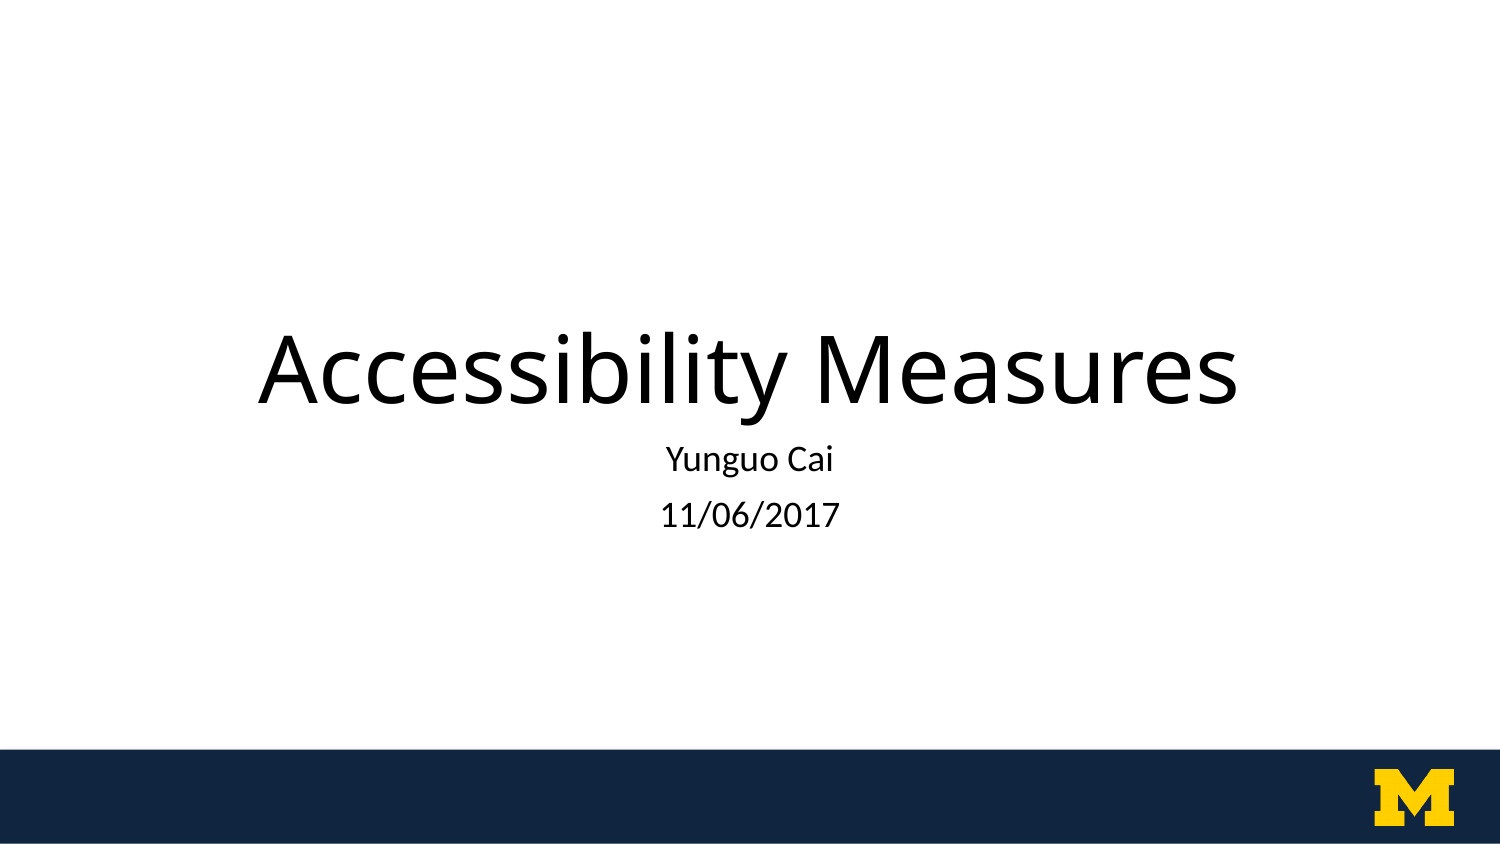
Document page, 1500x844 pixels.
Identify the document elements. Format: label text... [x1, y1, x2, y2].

subtitle Yunguo Cai 11/06/2017 [187, 431, 1313, 636]
title Accessibility Measures [187, 138, 1313, 431]
